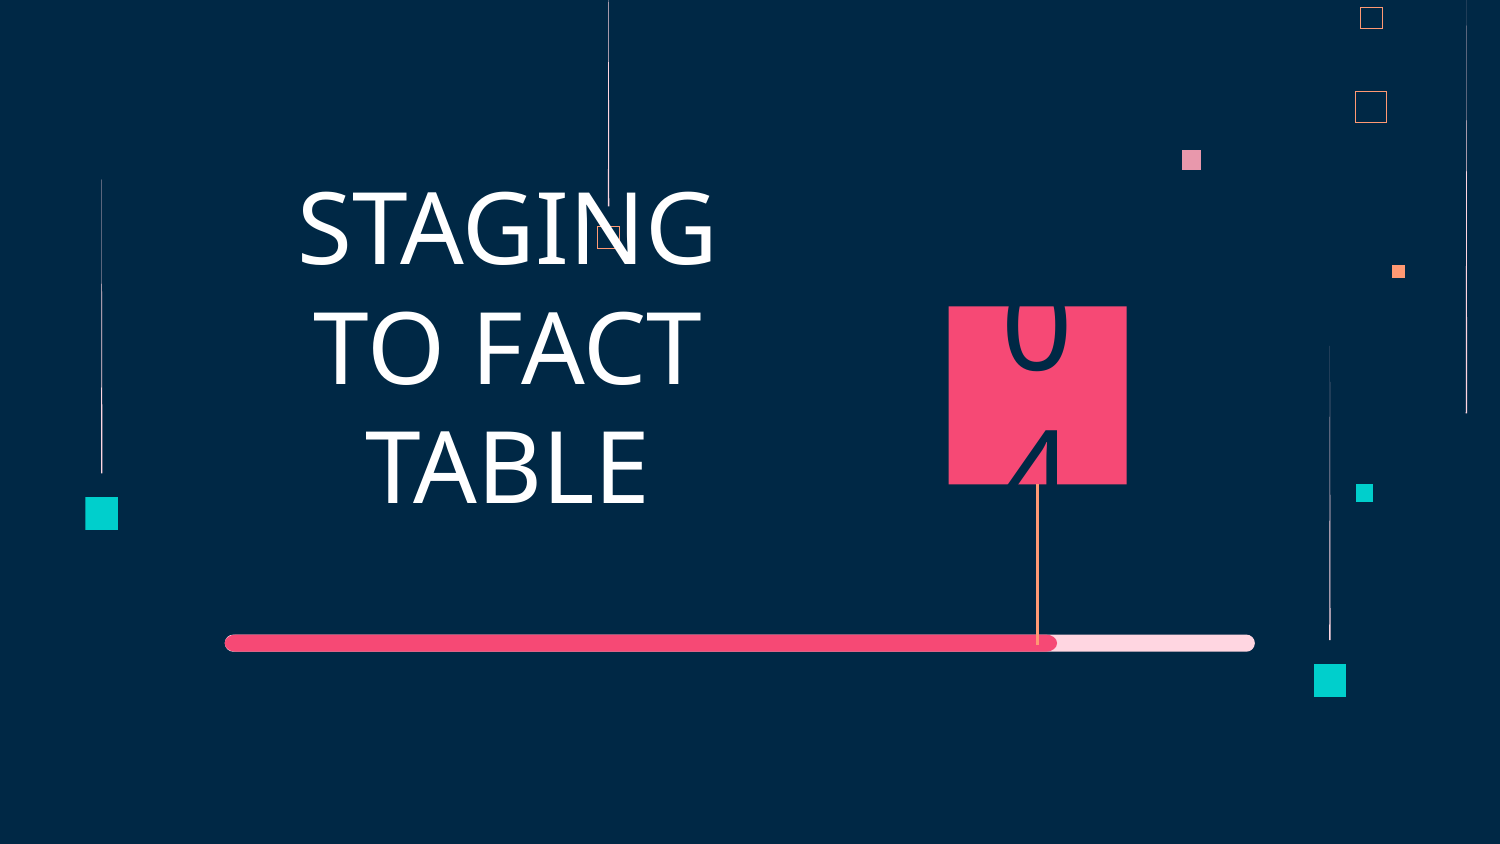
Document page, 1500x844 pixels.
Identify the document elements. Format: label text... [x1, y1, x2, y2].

text_box [224, 634, 1058, 652]
text_box [1049, 634, 1255, 652]
text_box [948, 306, 1127, 485]
title 04 [957, 348, 1119, 443]
title STAGING TO FACT TABLE [256, 401, 760, 539]
